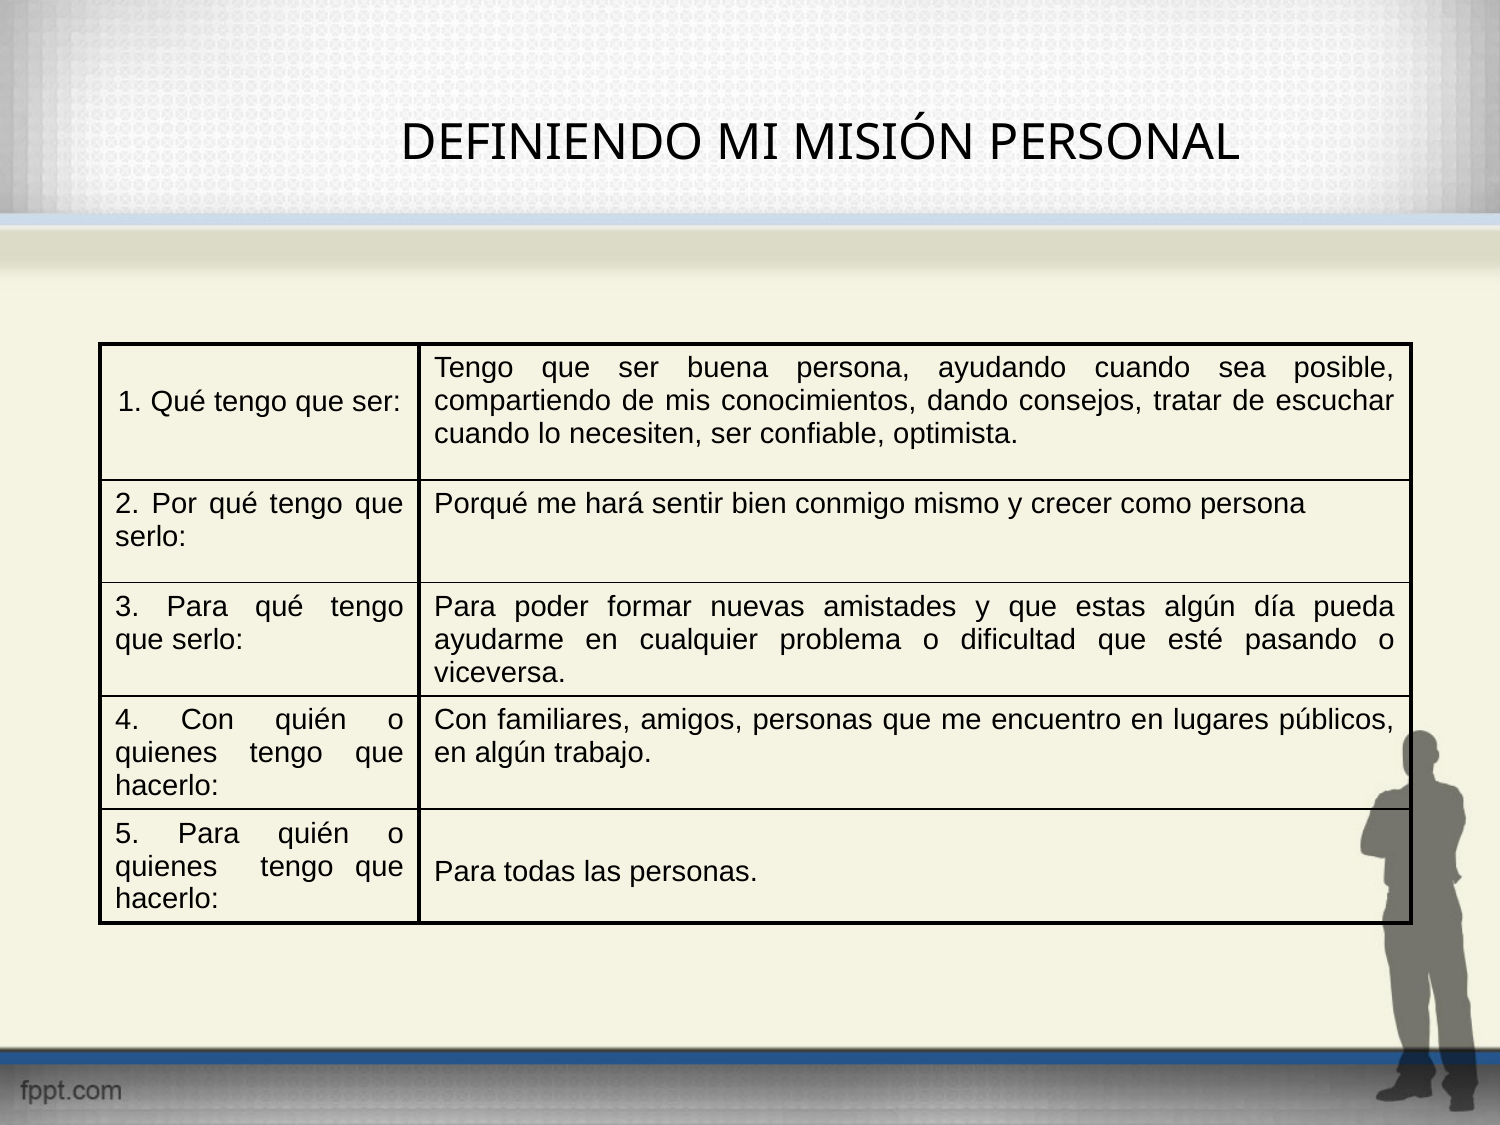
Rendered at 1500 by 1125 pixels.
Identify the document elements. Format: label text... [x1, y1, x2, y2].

table_cell 2. Por qué tengo que serlo: [102, 481, 417, 582]
table_header 1. Qué tengo que ser: [102, 346, 417, 479]
table_cell Para todas las personas. [421, 810, 1409, 921]
table_header Tengo que ser buena persona, ayudando cuando sea posible, compartiendo de mis conocimientos, dando consejos, tratar de escuchar cuando lo necesiten, ser confiable, optimista. [421, 346, 1409, 479]
picture [0, 0, 1500, 1125]
table_cell 3. Para qué tengo que serlo: [102, 583, 417, 695]
table_cell Con familiares, amigos, personas que me encuentro en lugares públicos, en algún trabajo. [421, 697, 1409, 808]
table_cell 5. Para quién o quienes tengo que hacerlo: [102, 810, 417, 921]
table_cell 4. Con quién o quienes tengo que hacerlo: [102, 697, 417, 808]
table_cell Porqué me hará sentir bien conmigo mismo y crecer como persona [421, 481, 1409, 582]
text_box DEFINIENDO MI MISIÓN PERSONAL [336, 101, 1306, 177]
table_cell Para poder formar nuevas amistades y que estas algún día pueda ayudarme en cualquier problema o dificultad que esté pasando o viceversa. [421, 583, 1409, 695]
